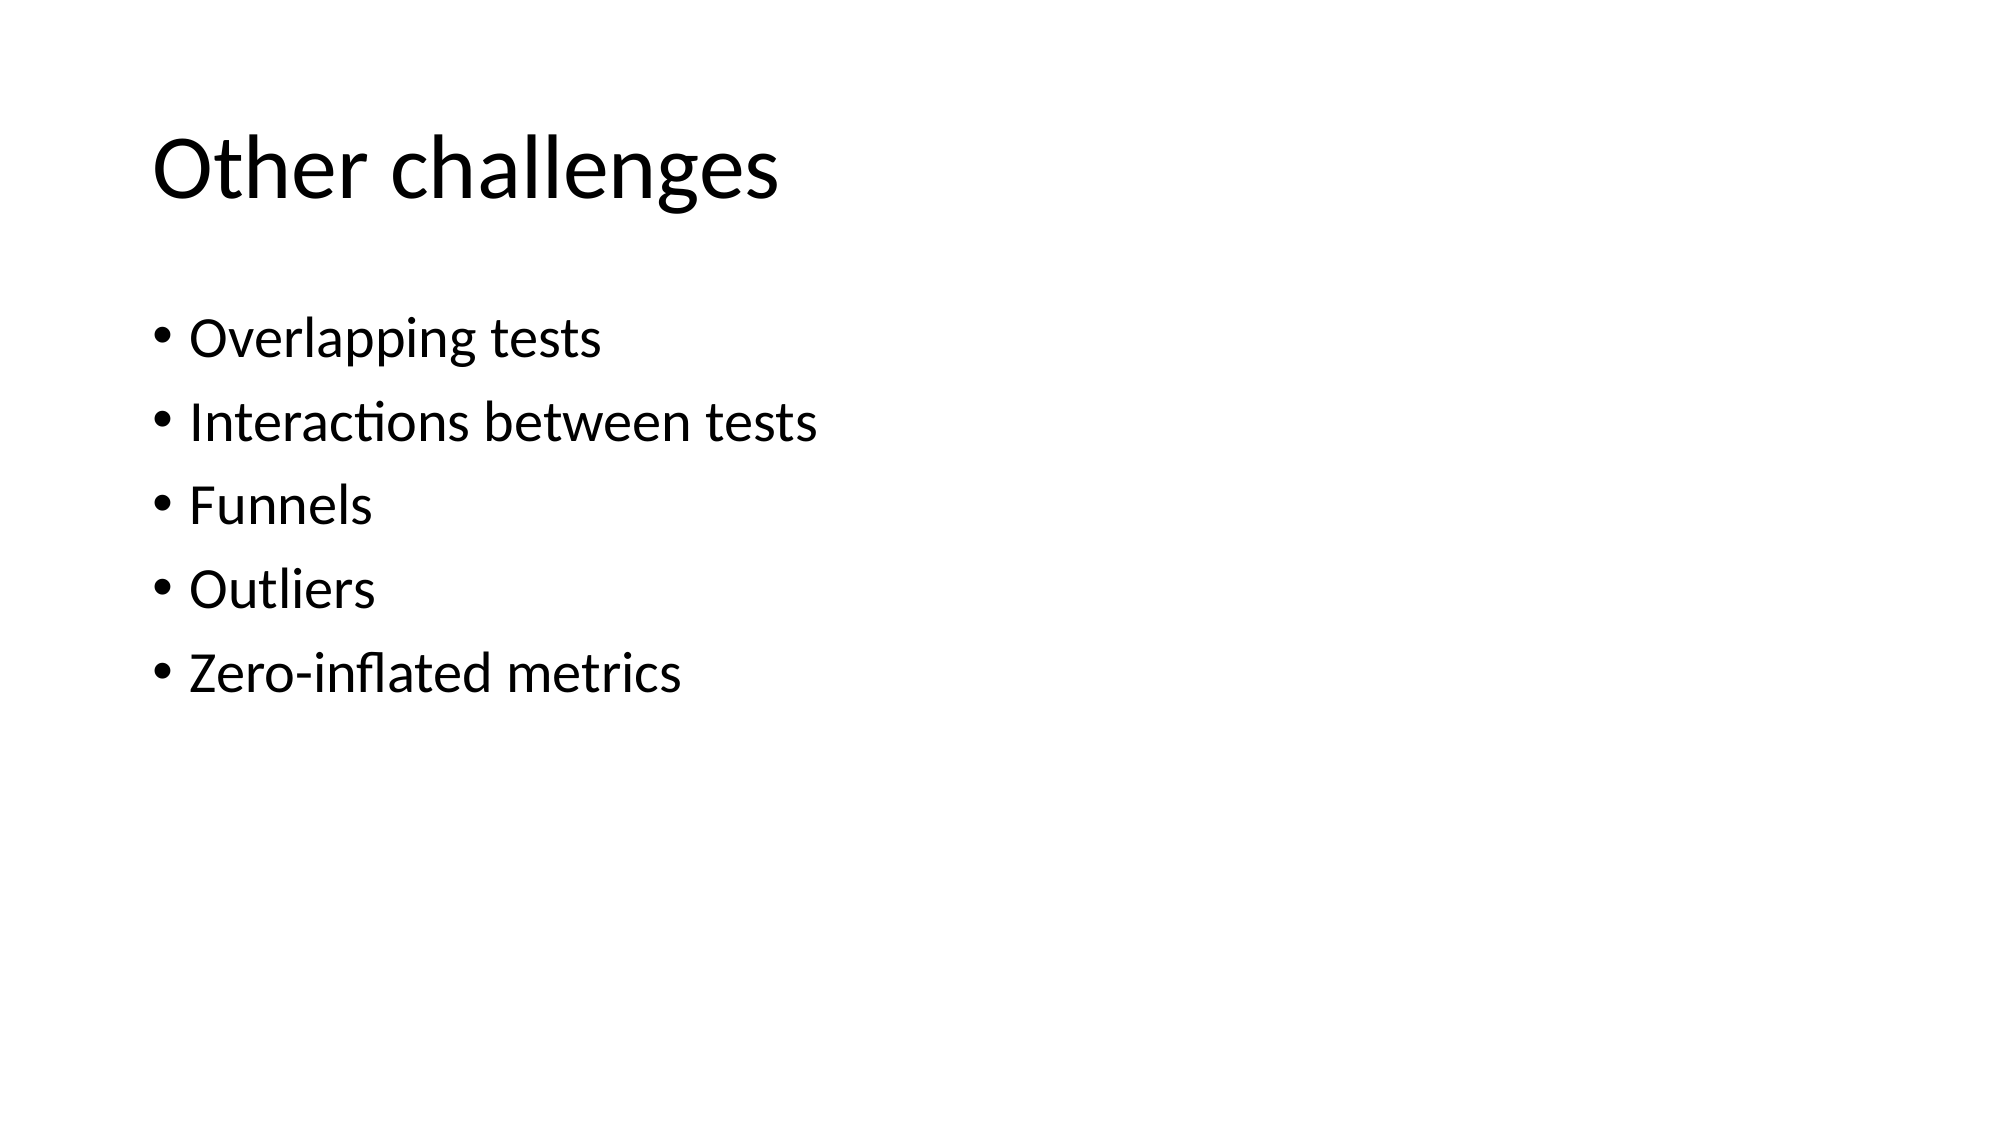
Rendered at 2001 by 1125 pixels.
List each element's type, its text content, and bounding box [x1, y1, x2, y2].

list Overlapping tests Interactions between tests Funnels Outliers Zero-inflated metrics [137, 299, 1863, 1014]
title Other challenges [137, 59, 1863, 278]
